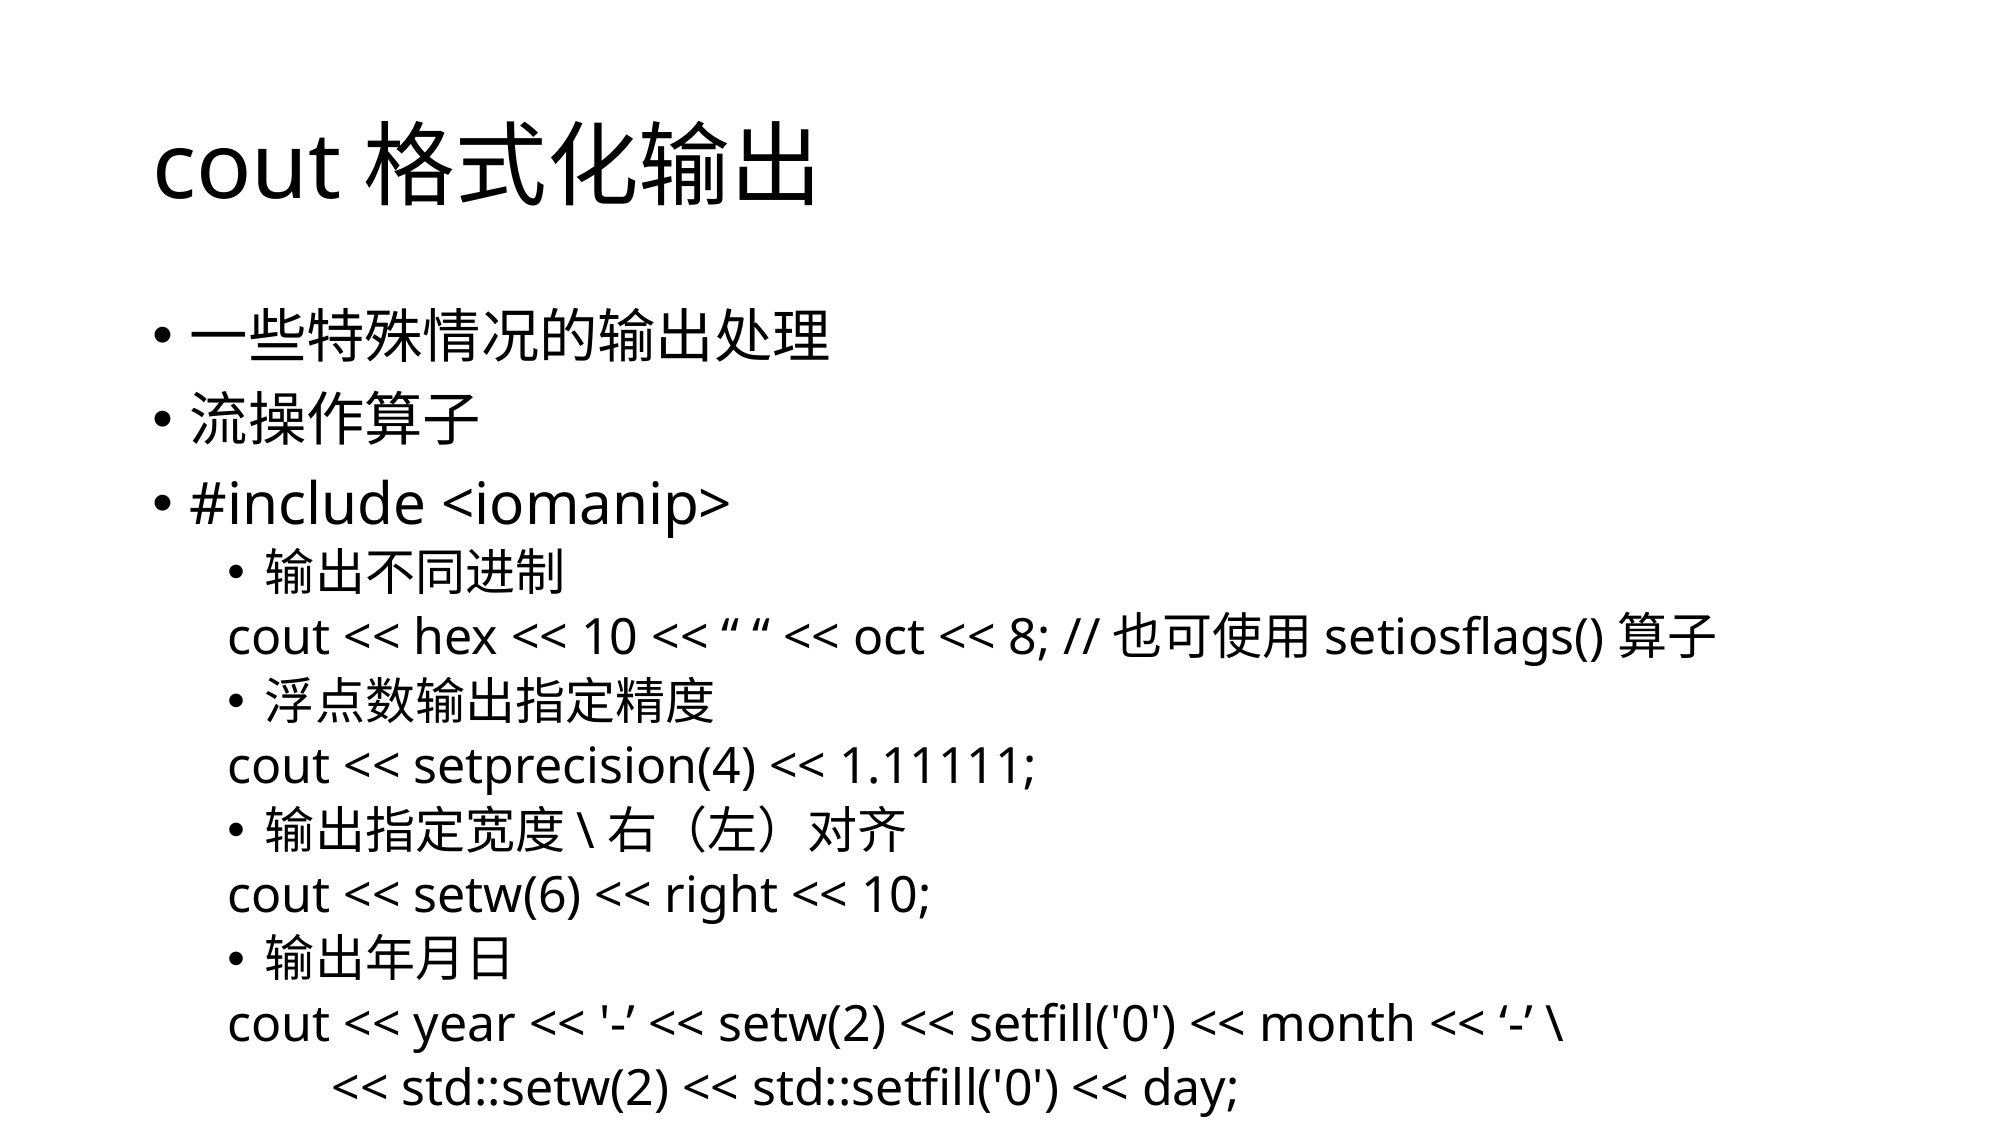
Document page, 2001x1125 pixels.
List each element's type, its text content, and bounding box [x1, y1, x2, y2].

title cout格式化输出 [137, 59, 1863, 278]
list 一些特殊情况的输出处理 流操作算子 #include <iomanip> 输出不同进制 cout << hex << 10 << “ “ << oct << 8; //也可使用setiosflags()算子 浮点数输出指定精度 cout << setprecision(4) << 1.11111; 输出指定宽度\右（左）对齐 cout << setw(6) << right << 10; 输出年月日 cout << year << '-’ << setw(2) << setfill('0') << month << ‘-’ \ << std::setw(2) << std::setfill('0') << day; [137, 299, 1863, 1125]
